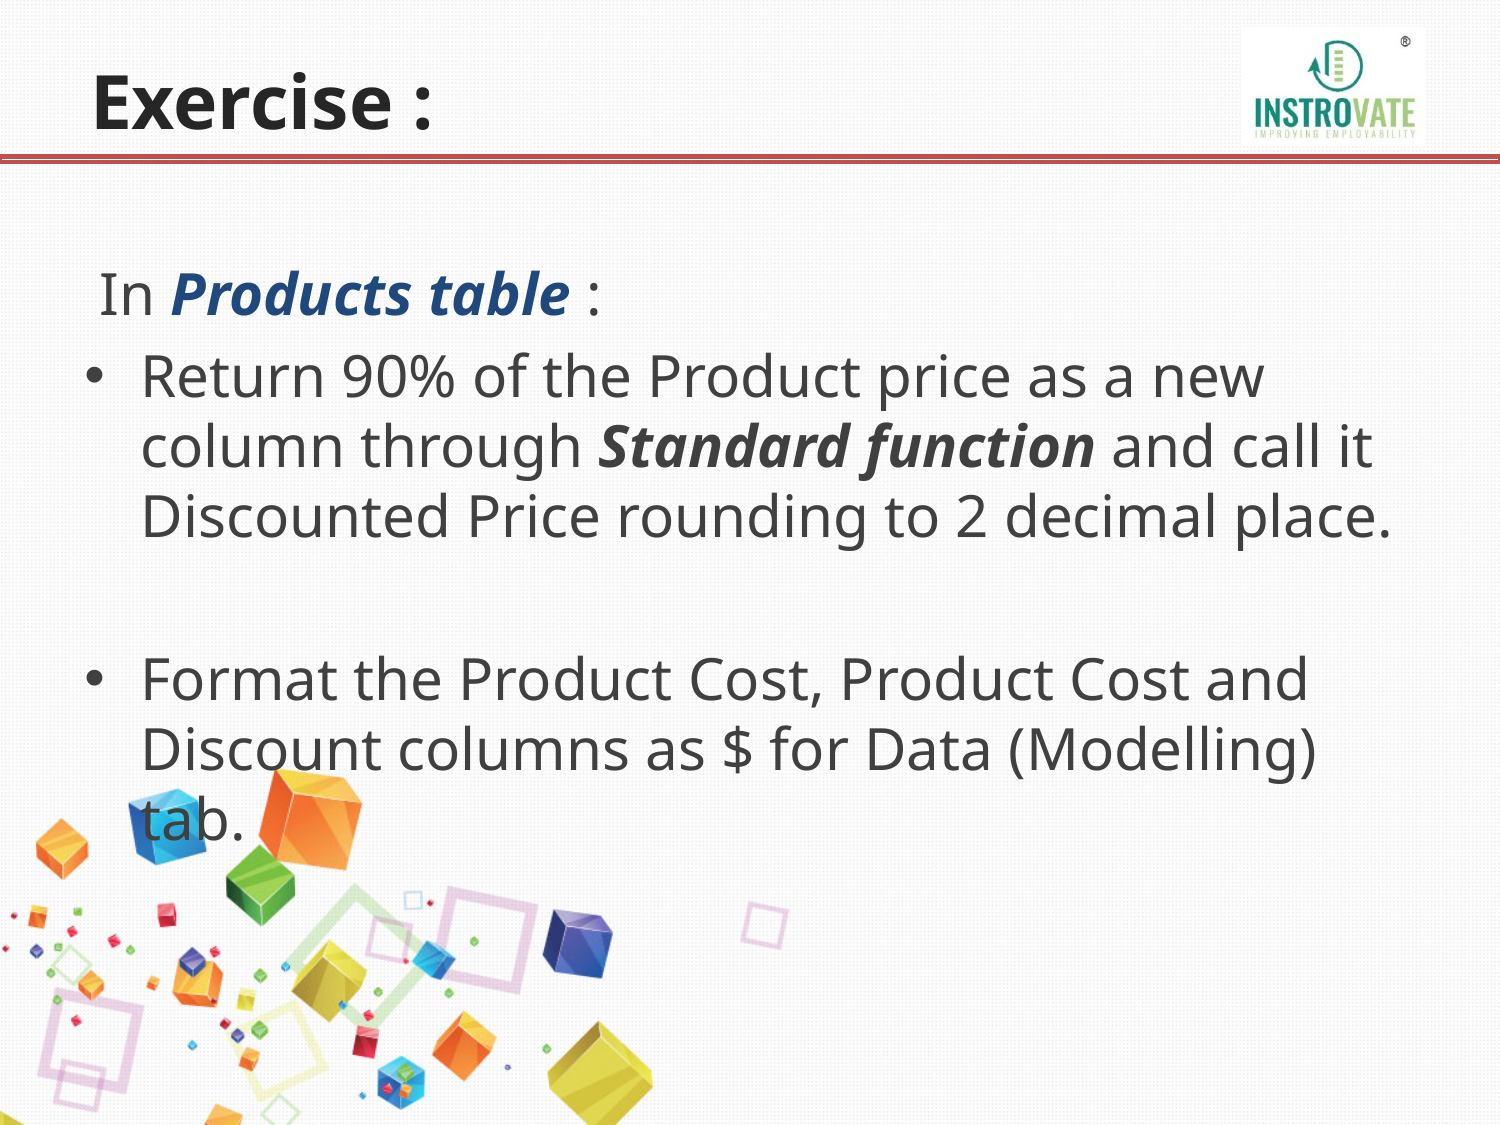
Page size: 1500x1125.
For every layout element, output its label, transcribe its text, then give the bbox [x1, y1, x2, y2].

picture [0, 164, 1500, 1125]
text_box [0, 154, 1500, 164]
picture [0, 0, 1500, 154]
title Exercise : [75, 24, 1425, 154]
title Exercise : [75, 164, 1425, 175]
list In Products table : Return 90% of the Product price as a new column through Standard function and call it Discounted Price rounding to 2 decimal place. Format the Product Cost, Product Cost and Discount columns as $ for Data (Modelling) tab. [69, 249, 1420, 993]
